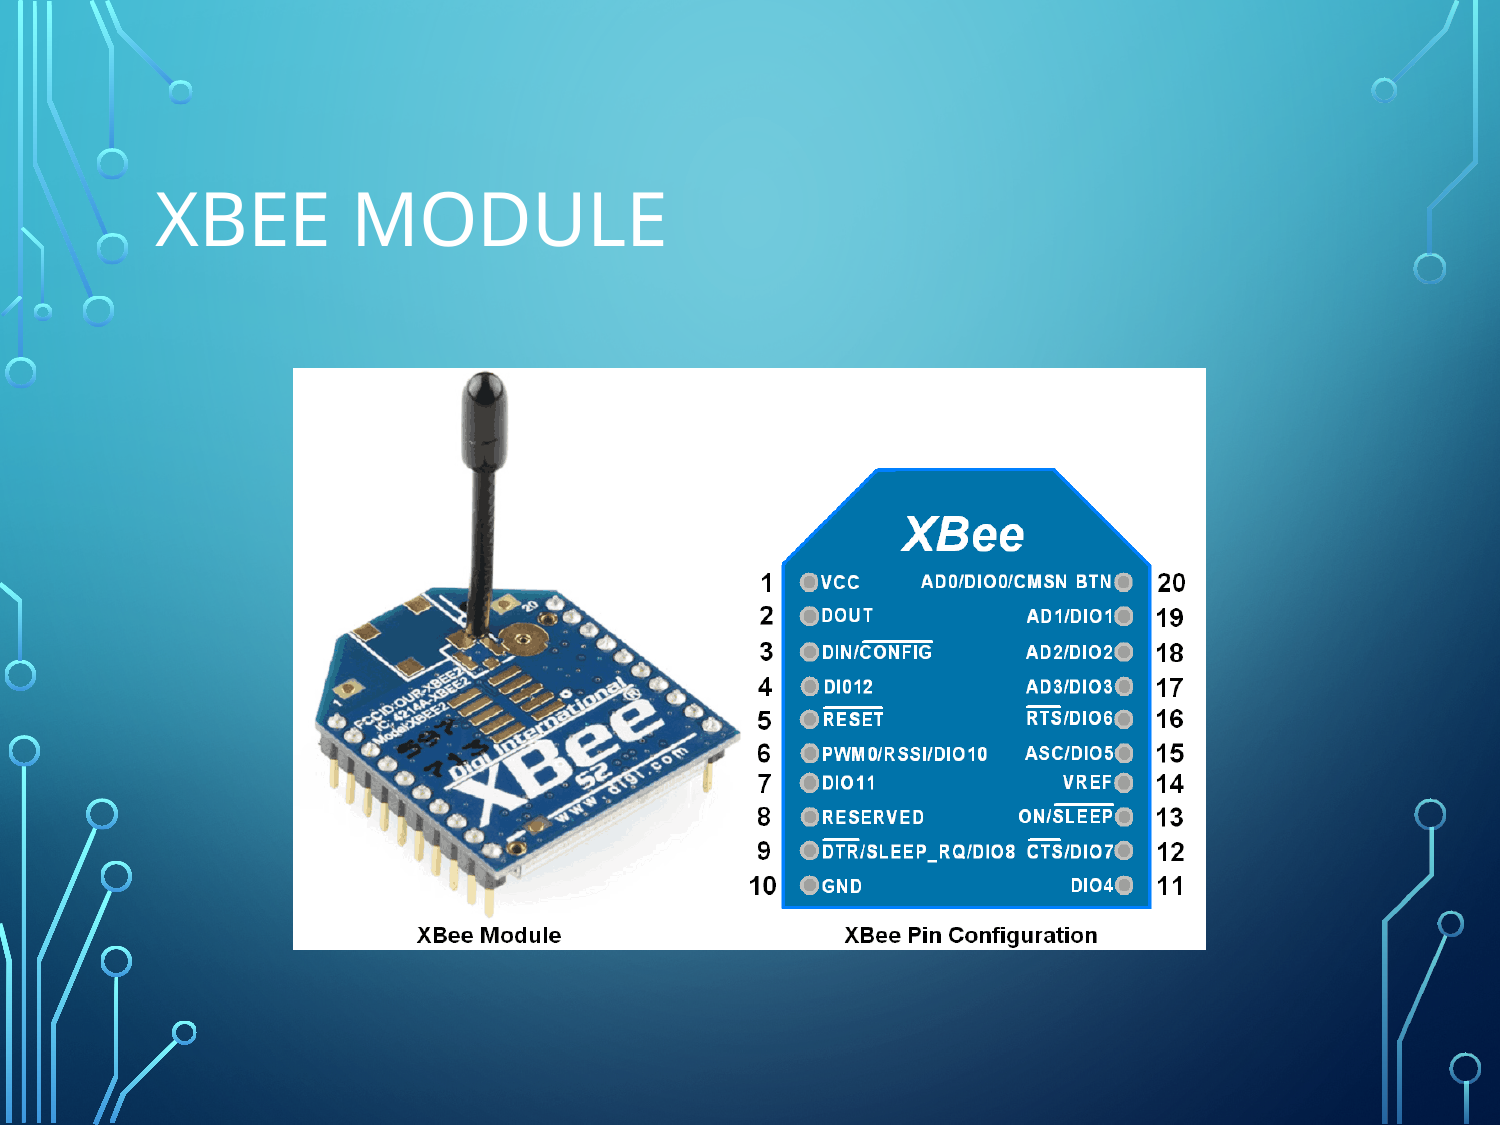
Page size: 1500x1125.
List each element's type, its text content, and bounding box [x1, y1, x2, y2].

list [293, 368, 1206, 951]
title XBEE MODULE [140, 101, 1360, 344]
